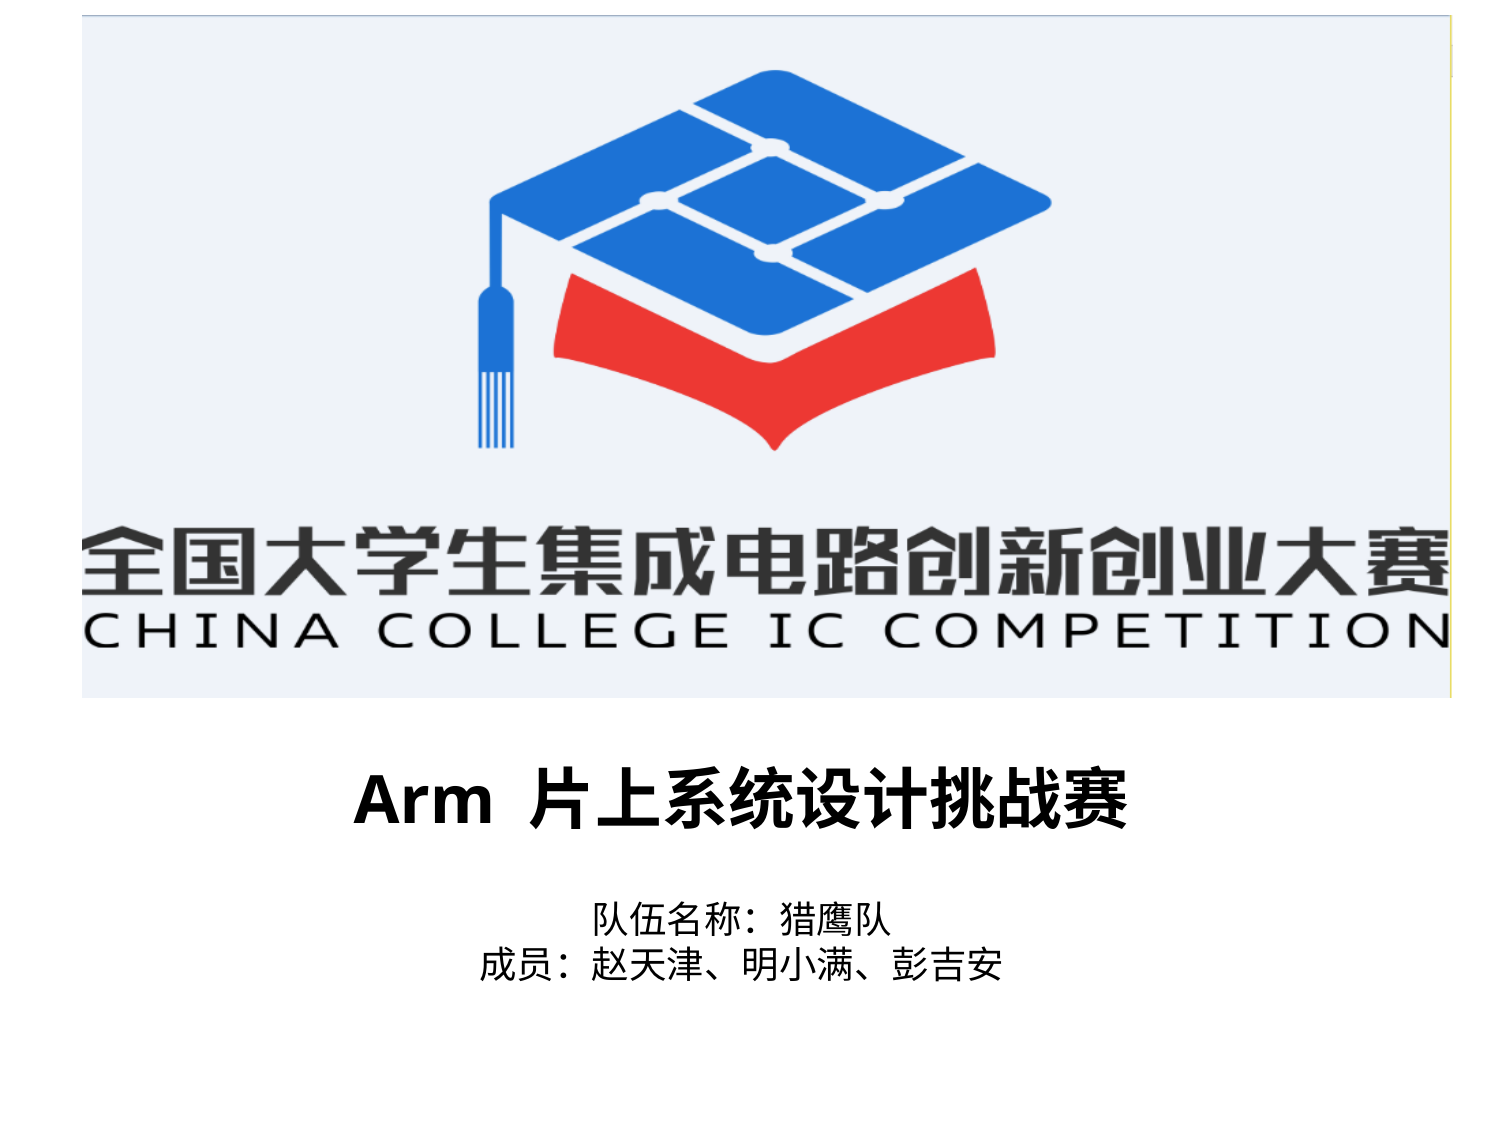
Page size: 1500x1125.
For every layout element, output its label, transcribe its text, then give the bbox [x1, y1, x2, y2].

picture [82, 15, 1453, 698]
text_box Arm 片上系统设计挑战赛 队伍名称：猎鹰队 成员：赵天津、明小满、彭吉安 [225, 748, 1258, 994]
